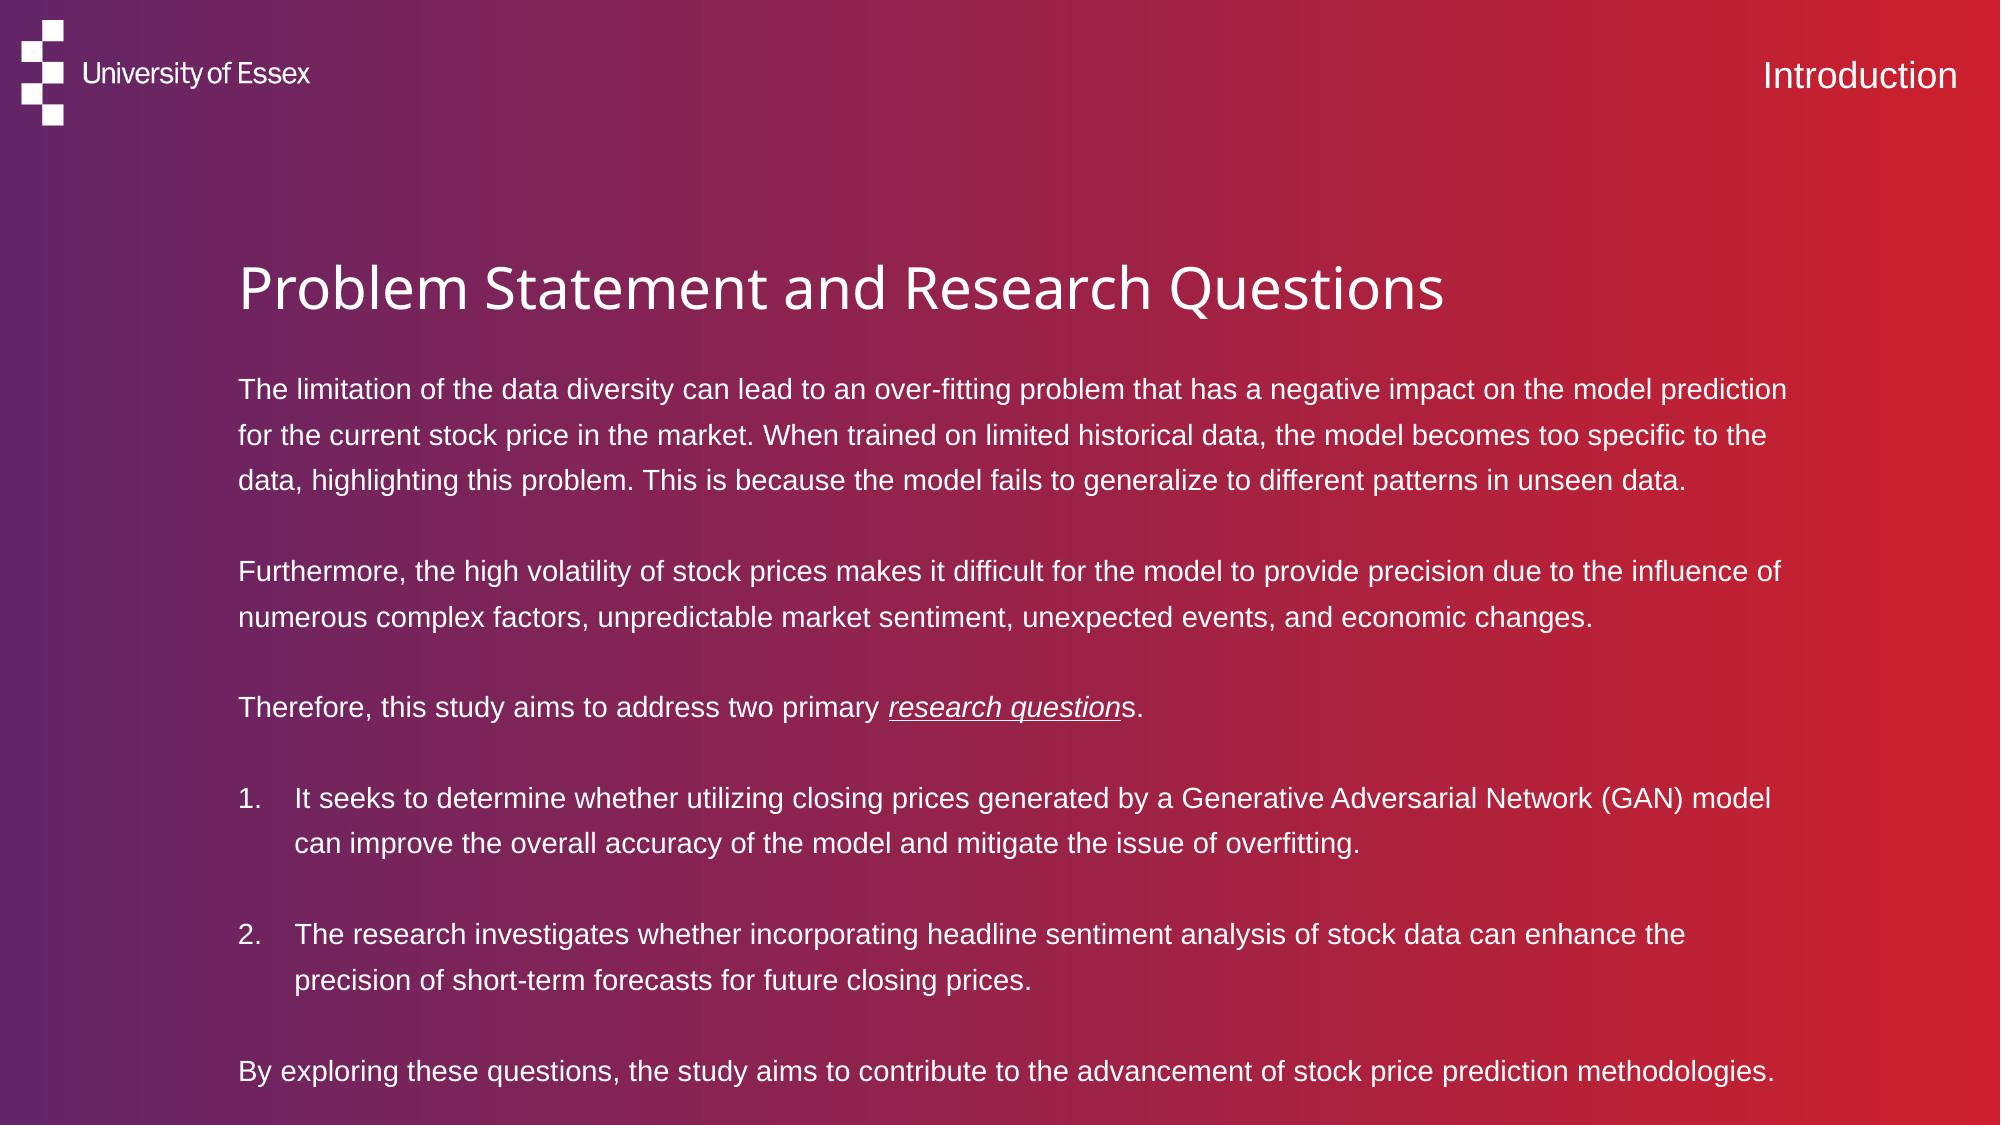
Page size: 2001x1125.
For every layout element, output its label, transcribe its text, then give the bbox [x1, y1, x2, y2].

list Problem Statement and Research Questions The limitation of the data diversity can lead to an over-fitting problem that has a negative impact on the model prediction for the current stock price in the market. When trained on limited historical data, the model becomes too specific to the data, highlighting this problem. This is because the model fails to generalize to different patterns in unseen data. Furthermore, the high volatility of stock prices makes it difficult for the model to provide precision due to the influence of numerous complex factors, unpredictable market sentiment, unexpected events, and economic changes. Therefore, this study aims to address two primary research questions. It seeks to determine whether utilizing closing prices generated by a Generative Adversarial Network (GAN) model can improve the overall accuracy of the model and mitigate the issue of overfitting. The research investigates whether incorporating headline sentiment analysis of stock data can enhance the precision of short-term forecasts for future closing prices. By exploring these questions, the study aims to contribute to the advancement of stock price prediction methodologies. [236, 222, 1796, 1084]
title Introduction [1020, 0, 1959, 147]
picture [0, 0, 331, 147]
